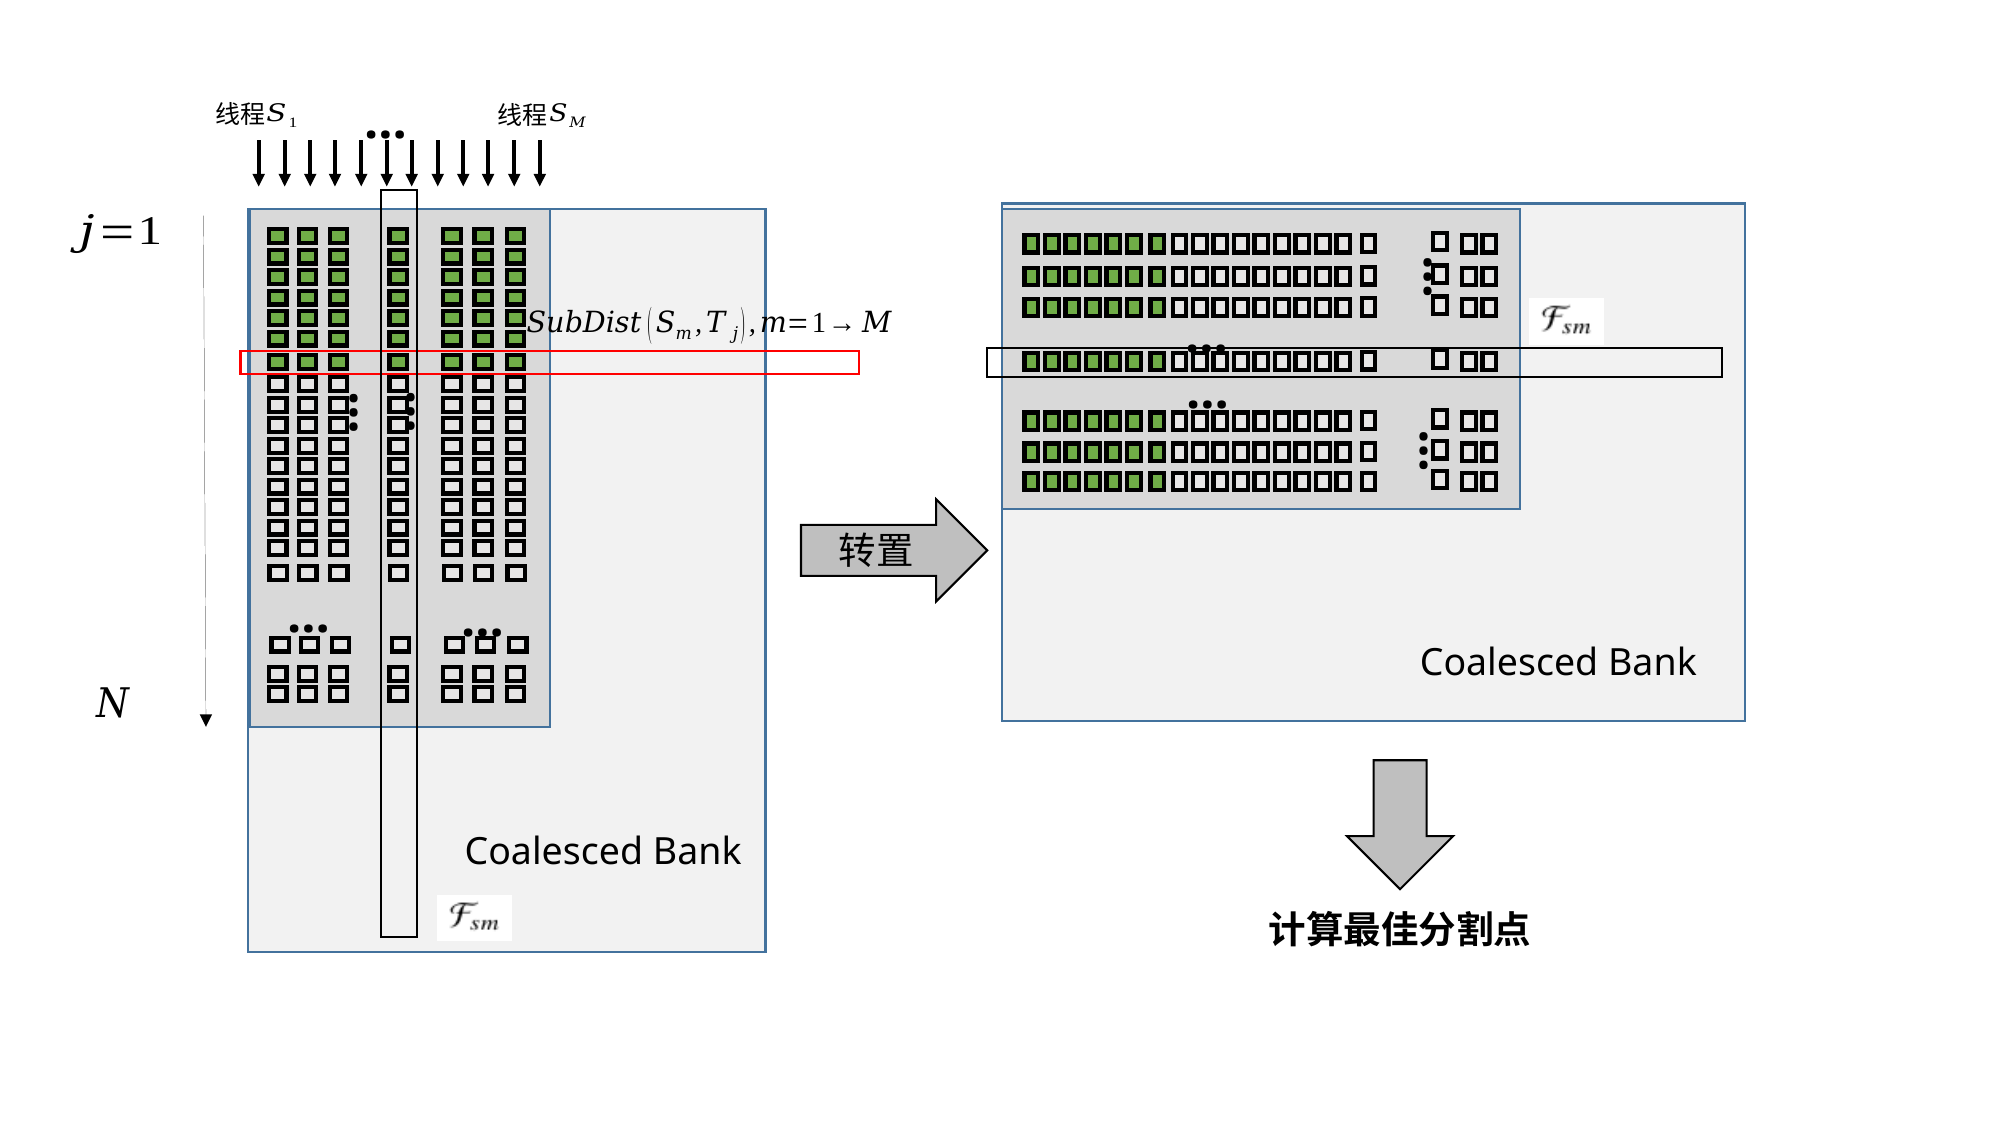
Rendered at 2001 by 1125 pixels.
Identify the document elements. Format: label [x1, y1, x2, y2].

text_box [1253, 898, 1547, 958]
text_box [986, 100, 1746, 722]
text_box [1344, 759, 1456, 891]
picture [1529, 298, 1604, 345]
text_box [67, 80, 989, 953]
